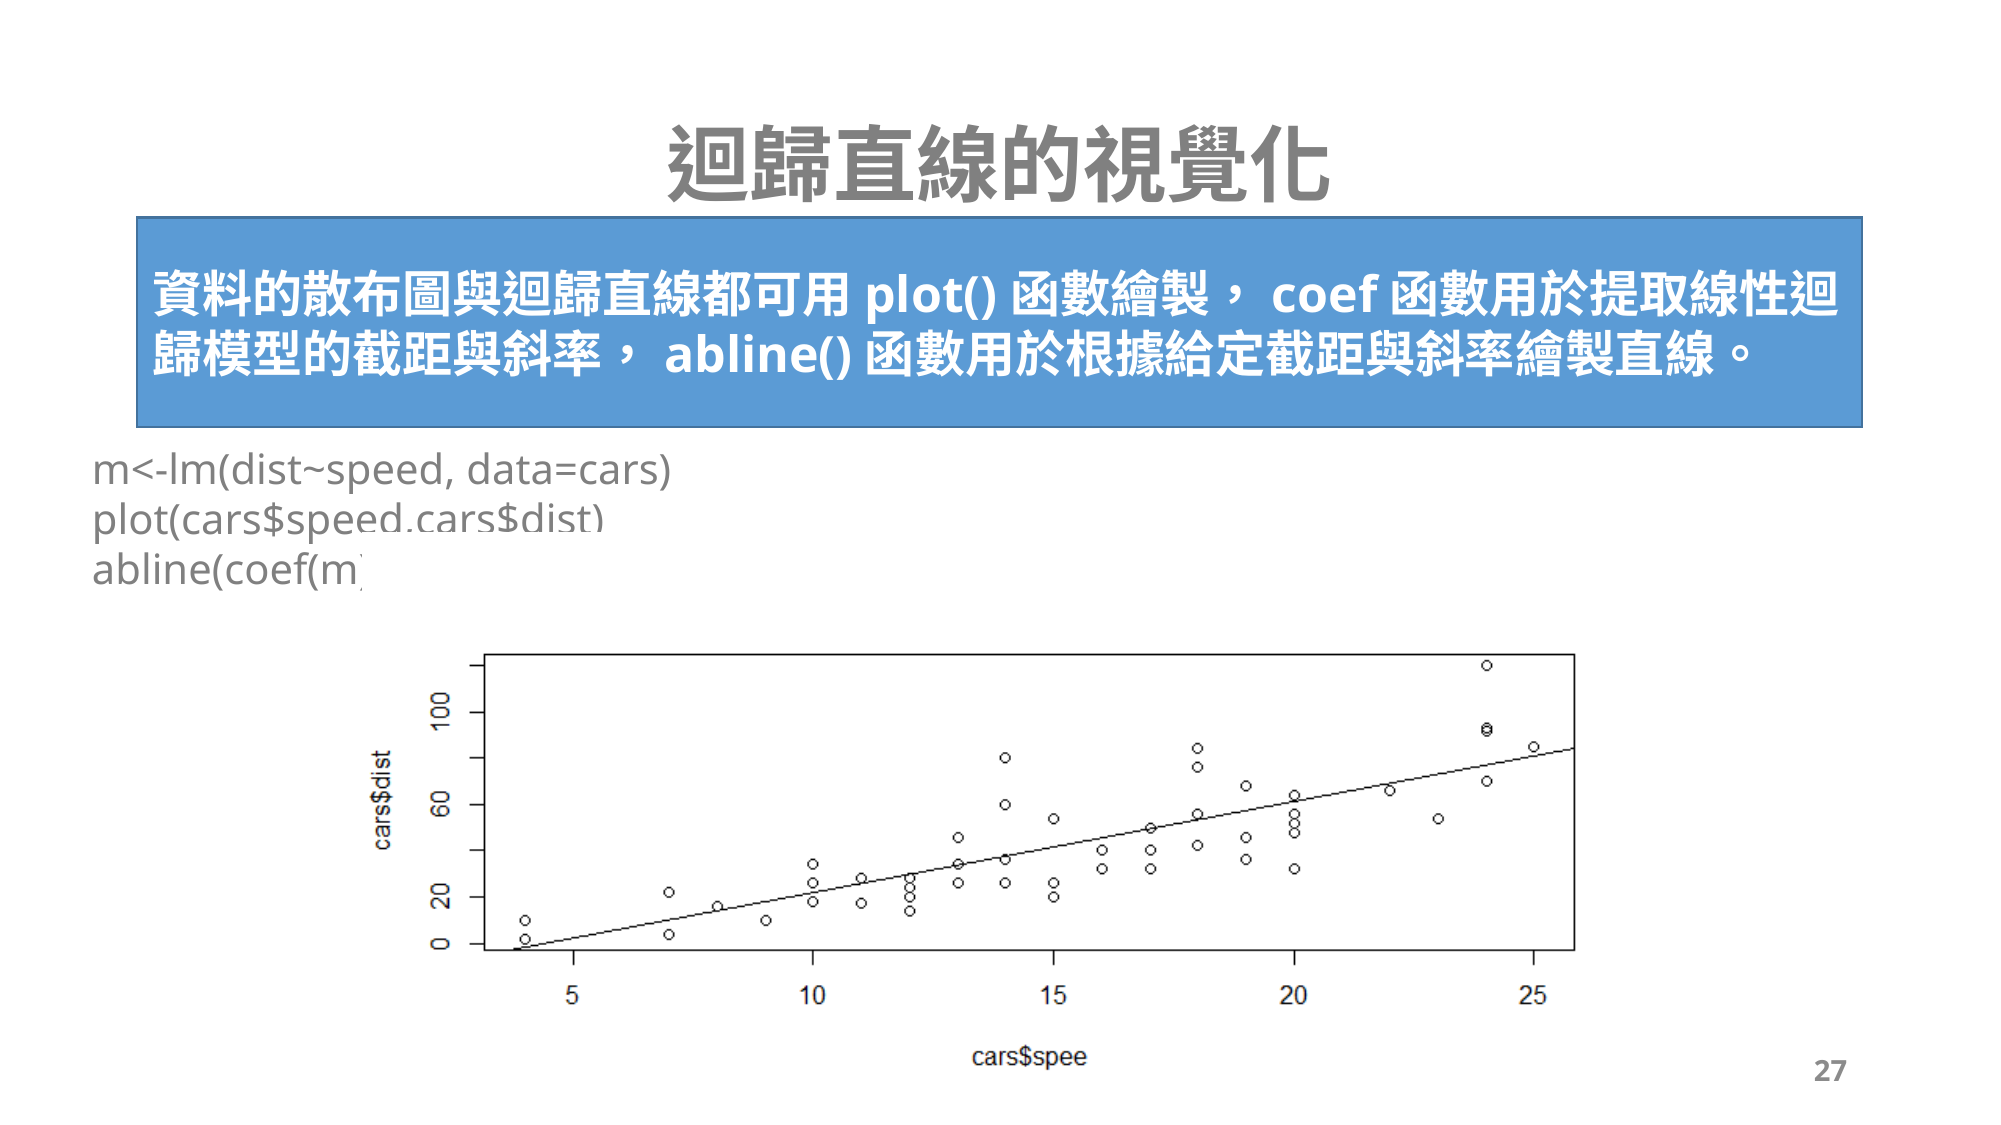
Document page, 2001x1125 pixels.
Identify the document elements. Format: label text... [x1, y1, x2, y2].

text_box 資料的散布圖與迴歸直線都可用plot()函數繪製，coef函數用於提取線性迴歸模型的截距與斜率，abline()函數用於根據給定截距與斜率繪製直線。 [136, 216, 1863, 428]
slide_number 27 [1638, 1042, 1863, 1103]
picture [362, 532, 1638, 1103]
title 迴歸直線的視覺化 [137, 59, 1863, 216]
text_box m<-lm(dist~speed, data=cars) plot(cars$speed,cars$dist) abline(coef(m)) [76, 434, 941, 1043]
